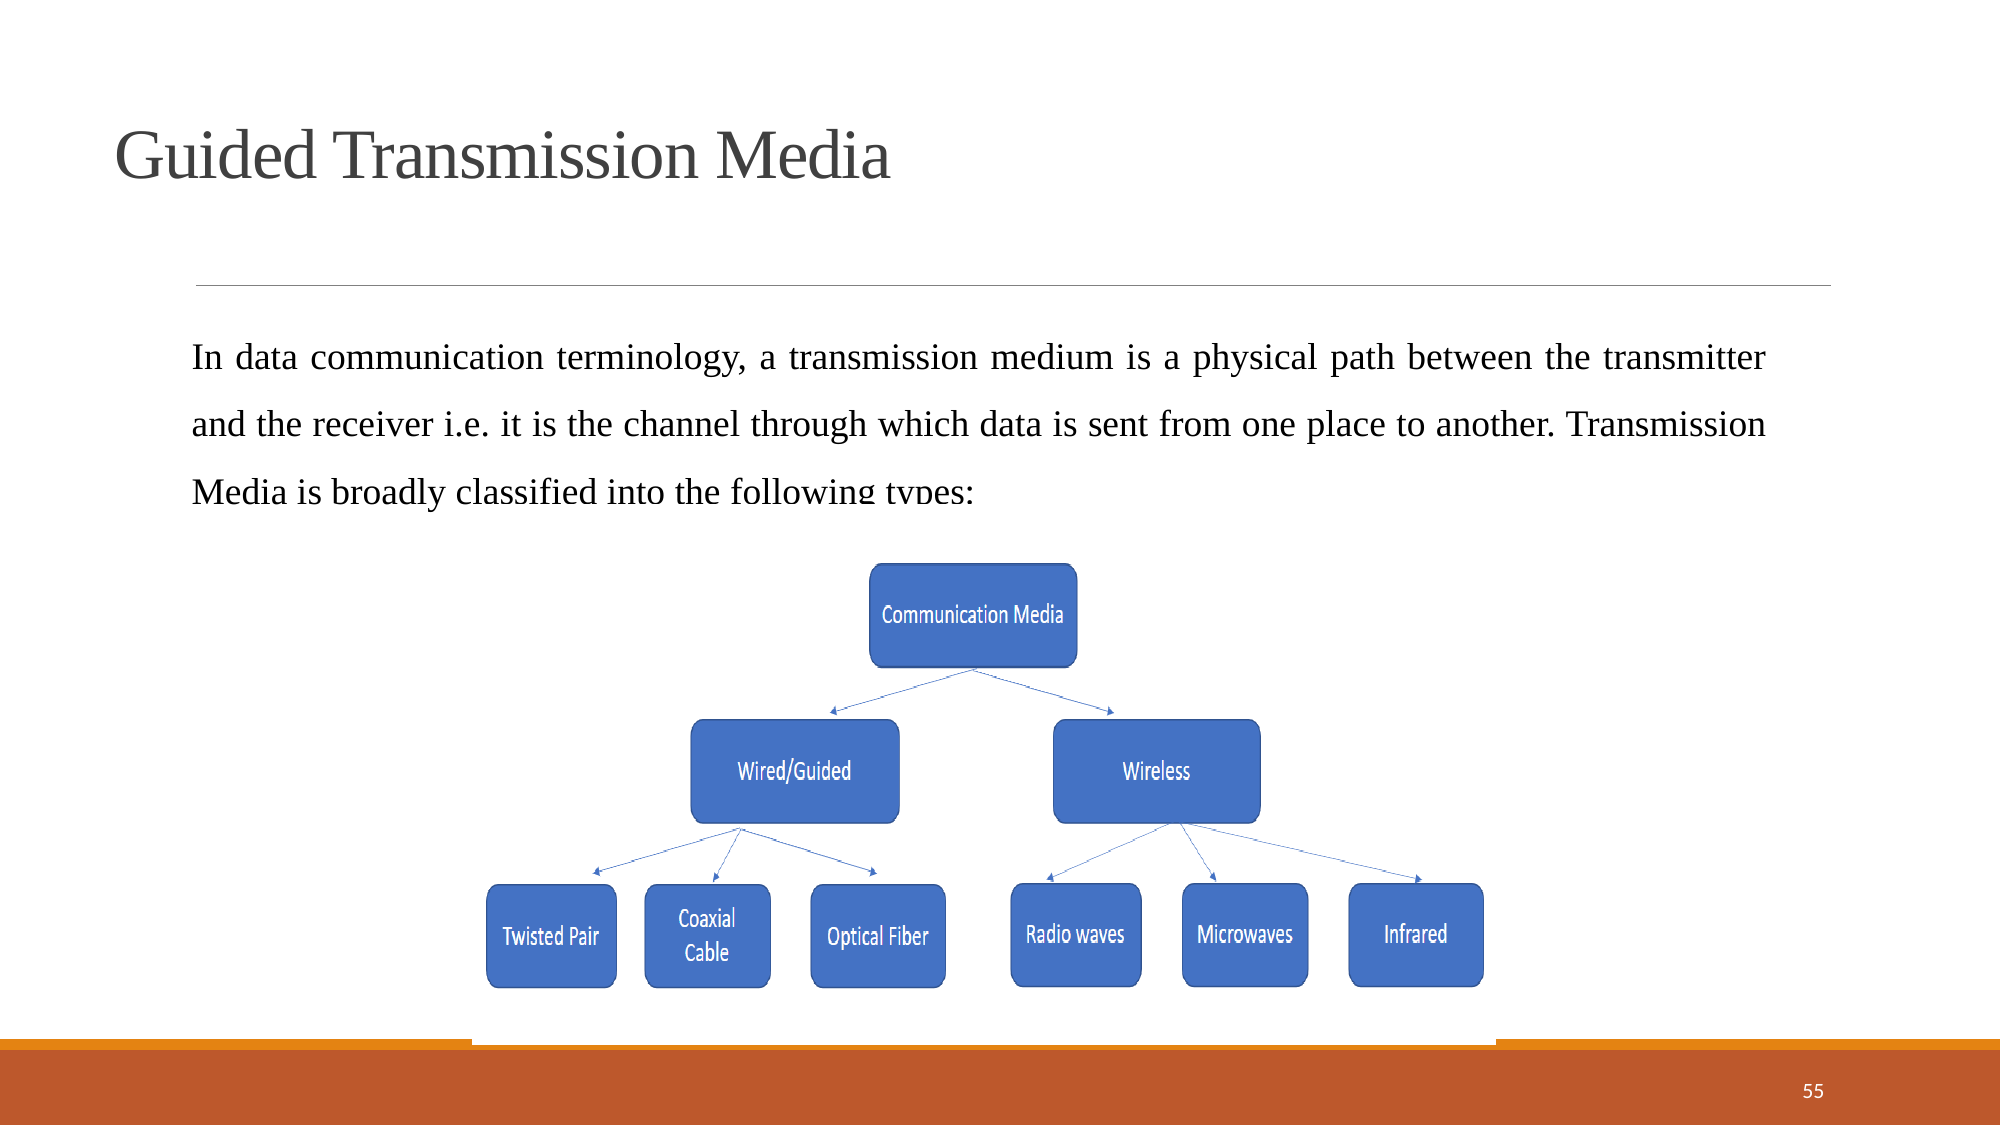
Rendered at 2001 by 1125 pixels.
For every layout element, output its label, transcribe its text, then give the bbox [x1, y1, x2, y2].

text_box In data communication terminology, a transmission medium is a physical path between the transmitter and the receiver i.e. it is the channel through which data is sent from one place to another. Transmission Media is broadly classified into the following types: [176, 301, 1784, 722]
slide_number 55 [1624, 1059, 1840, 1120]
picture [472, 503, 1496, 1046]
text_box Guided Transmission Media [99, 59, 1946, 201]
